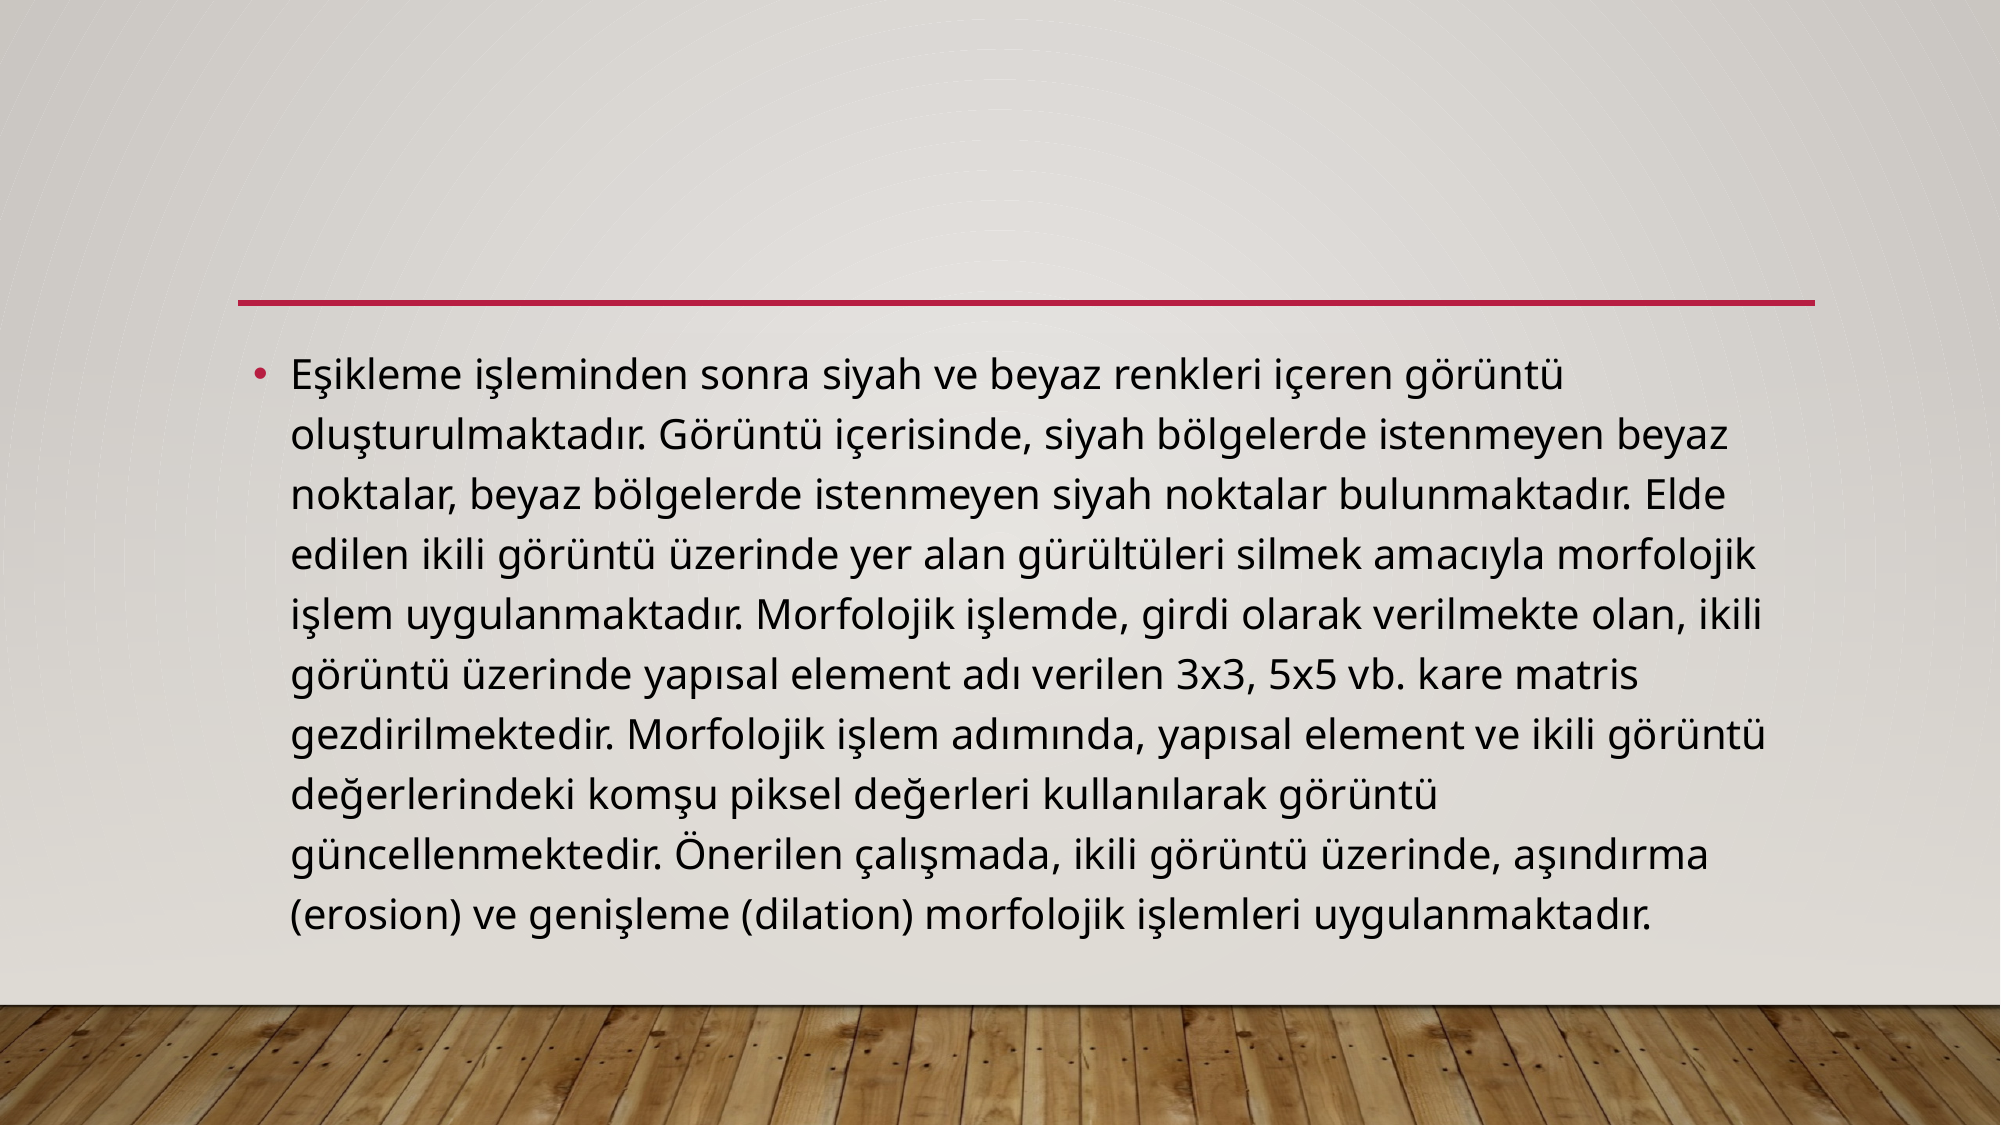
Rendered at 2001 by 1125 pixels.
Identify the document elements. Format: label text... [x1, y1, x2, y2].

picture [0, 1005, 2000, 1125]
list Eşikleme işleminden sonra siyah ve beyaz renkleri içeren görüntü oluşturulmaktadır. Görüntü içerisinde, siyah bölgelerde istenmeyen beyaz noktalar, beyaz bölgelerde istenmeyen siyah noktalar bulunmaktadır. Elde edilen ikili görüntü üzerinde yer alan gürültüleri silmek amacıyla morfolojik işlem uygulanmaktadır. Morfolojik işlemde, girdi olarak verilmekte olan, ikili görüntü üzerinde yapısal element adı verilen 3x3, 5x5 vb. kare matris gezdirilmektedir. Morfolojik işlem adımında, yapısal element ve ikili görüntü değerlerindeki komşu piksel değerleri kullanılarak görüntü güncellenmektedir. Önerilen çalışmada, ikili görüntü üzerinde, aşındırma (erosion) ve genişleme (dilation) morfolojik işlemleri uygulanmaktadır. [238, 330, 1814, 897]
